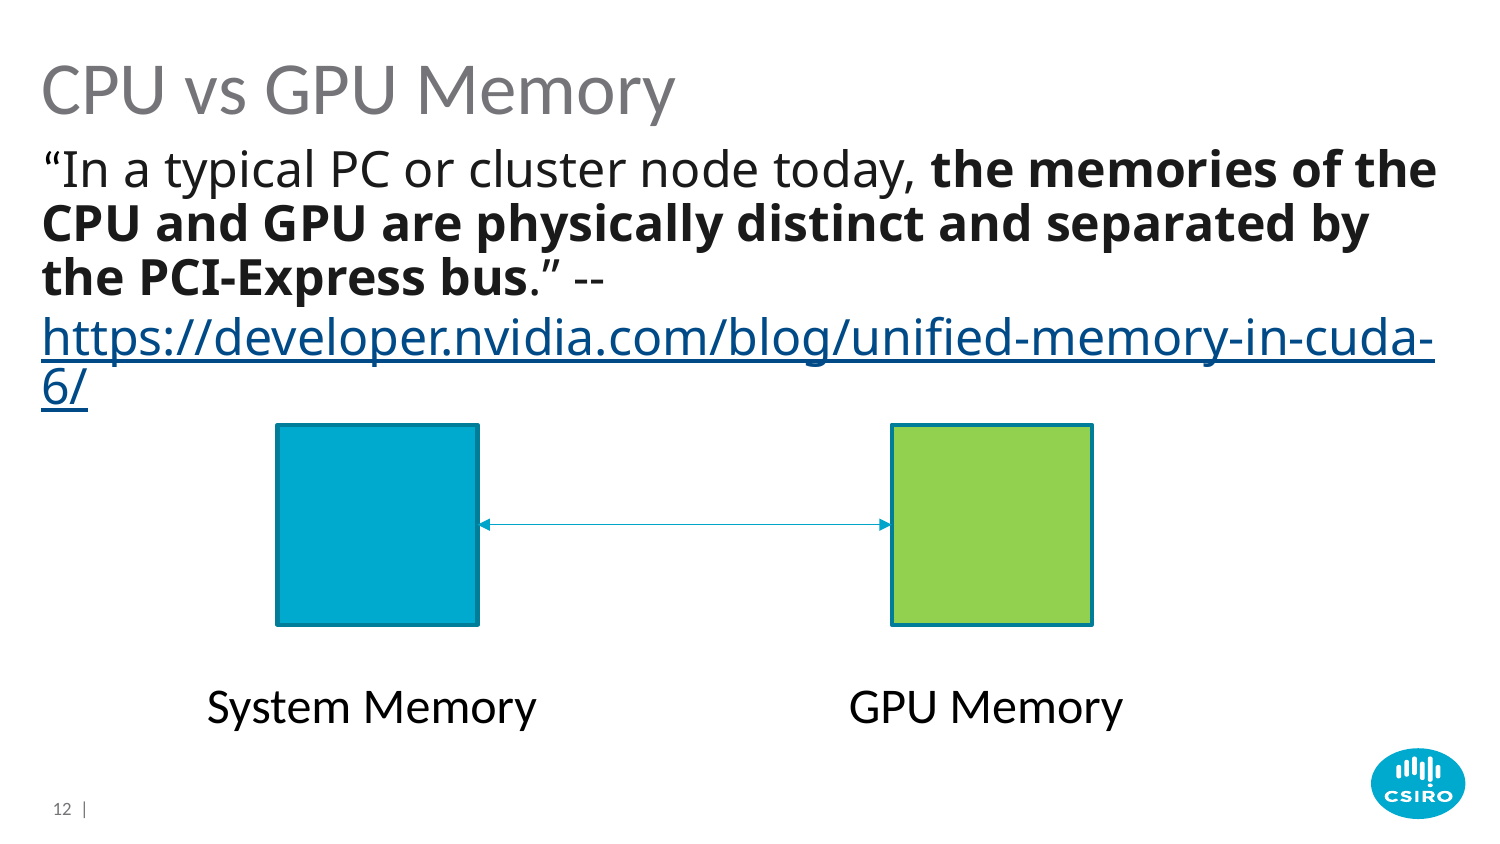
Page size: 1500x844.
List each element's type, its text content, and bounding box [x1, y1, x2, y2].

title CPU vs GPU Memory [41, 39, 1459, 145]
text_box GPU Memory [834, 665, 1139, 741]
text_box [890, 423, 1094, 627]
text_box System Memory [192, 665, 553, 741]
list “In a typical PC or cluster node today, the memories of the CPU and GPU are physically distinct and separated by the PCI-Express bus.” -- https://developer.nvidia.com/blog/unified-memory-in-cuda-6/ [41, 145, 1459, 413]
slide_number 12 | [41, 800, 89, 816]
text_box [275, 423, 480, 627]
